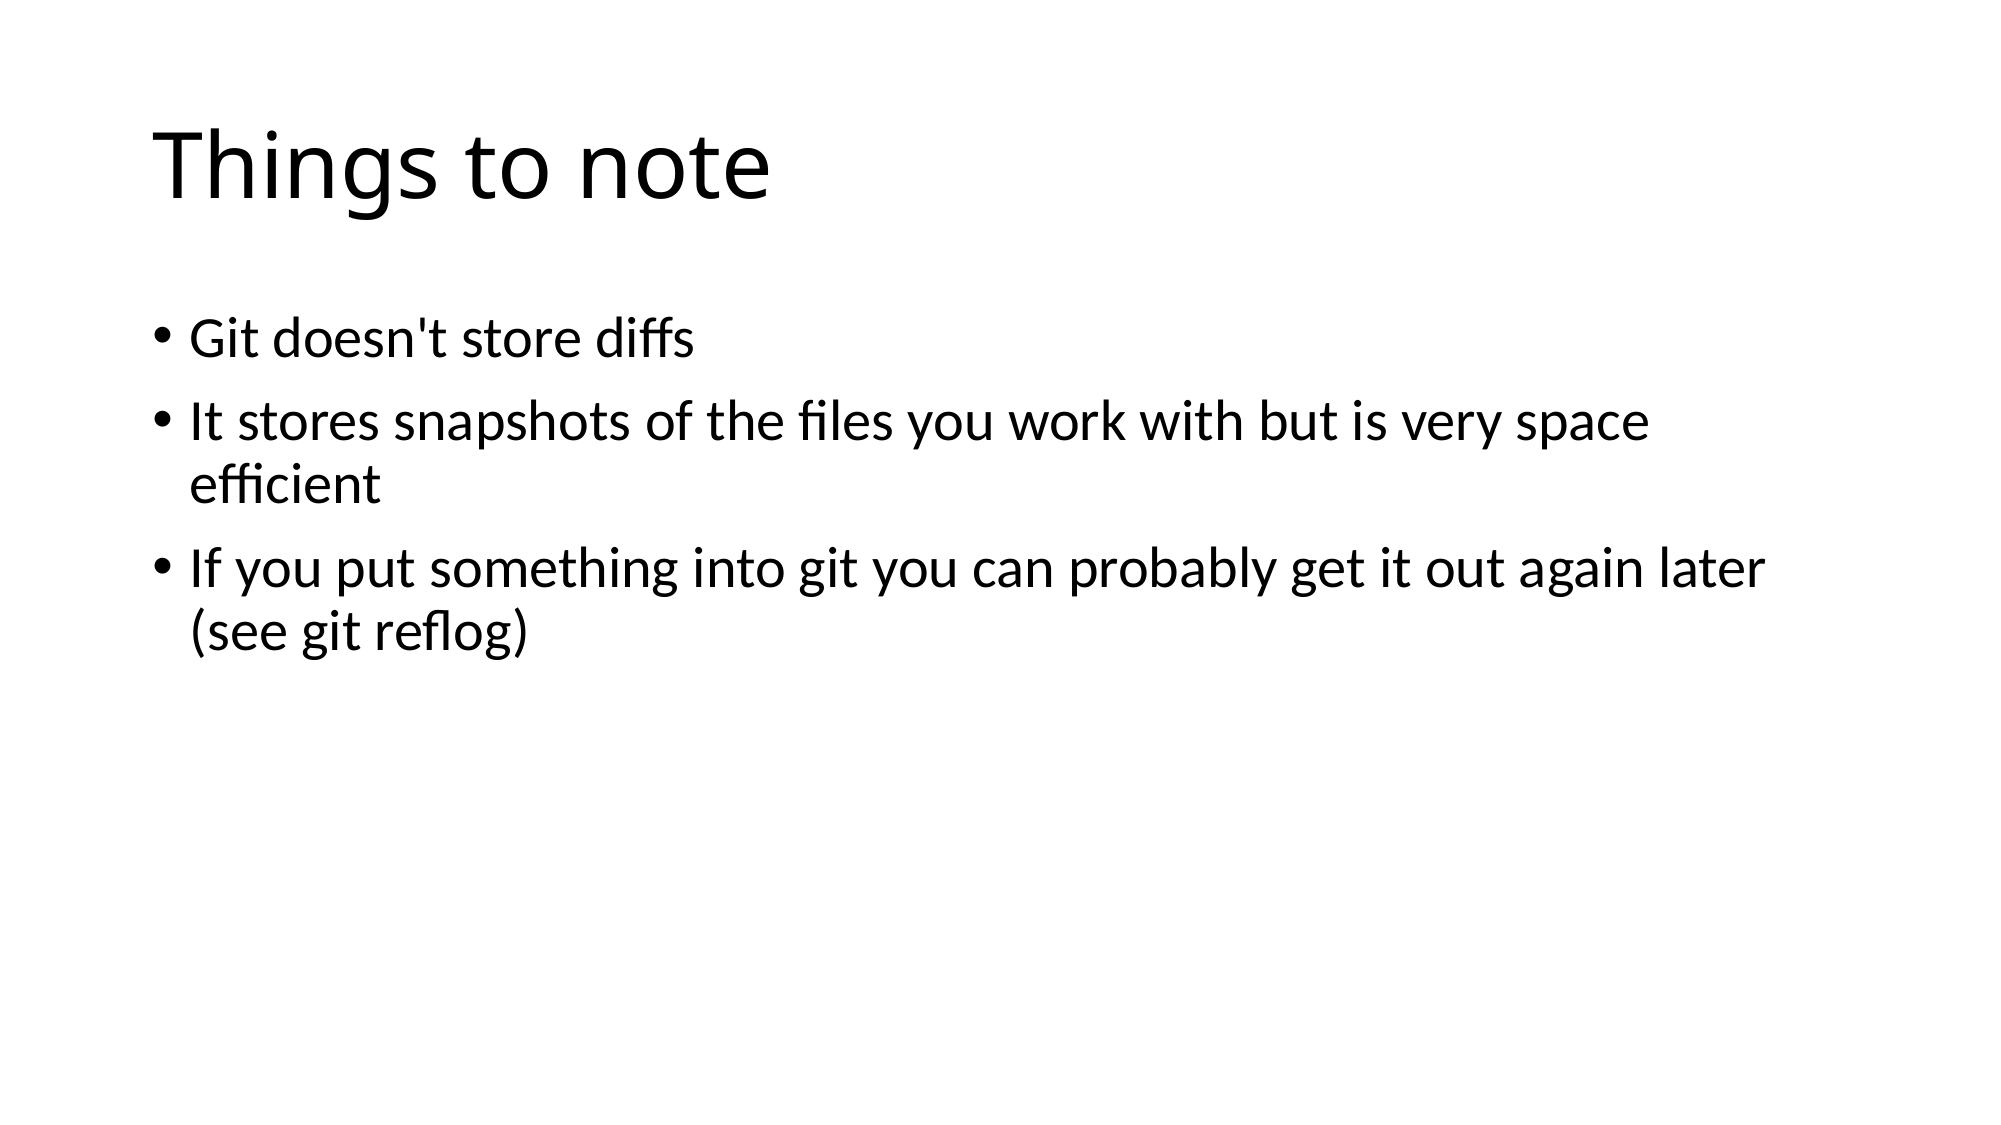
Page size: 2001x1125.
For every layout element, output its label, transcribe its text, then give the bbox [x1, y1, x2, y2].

title Things to note [137, 59, 1863, 278]
list Git doesn't store diffs It stores snapshots of the files you work with but is very space efficient If you put something into git you can probably get it out again later (see git reflog) [137, 299, 1863, 1014]
